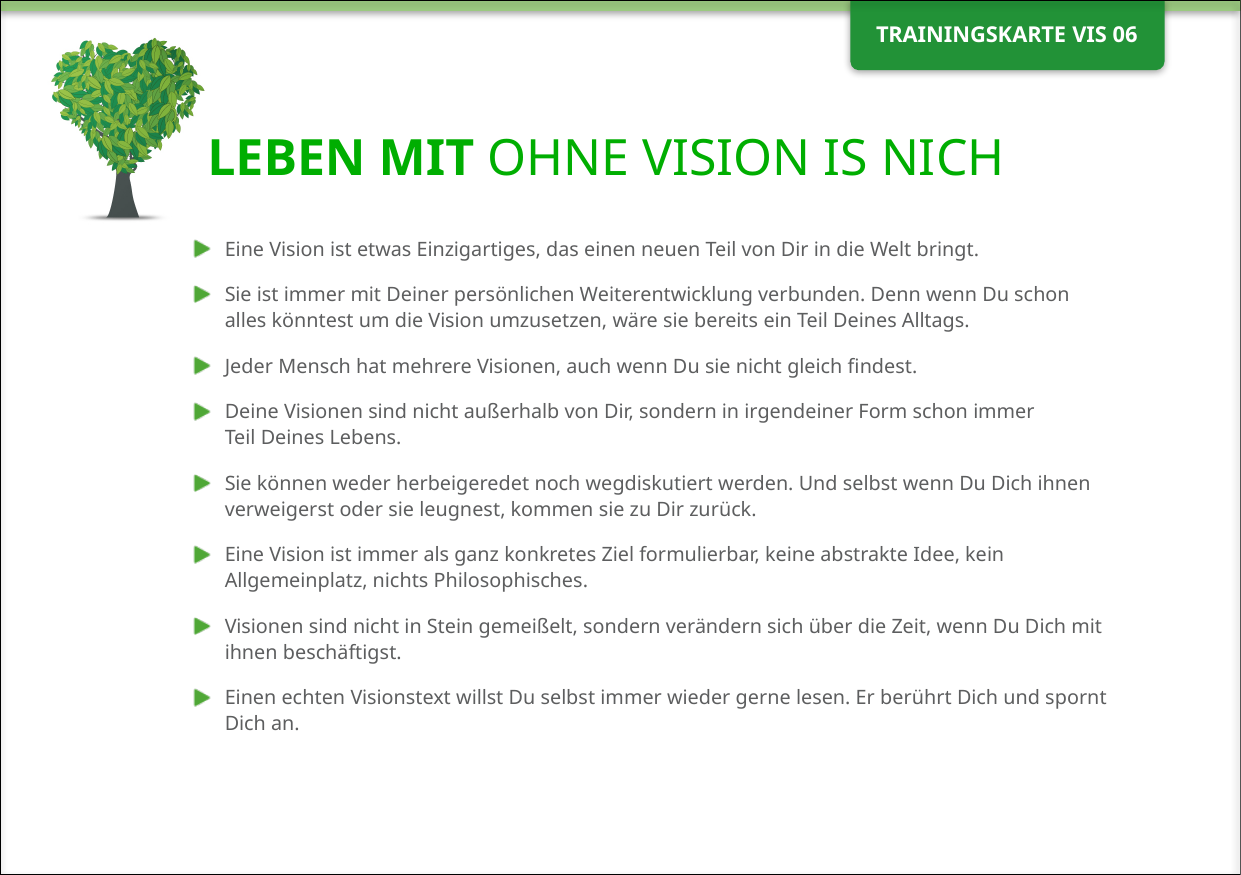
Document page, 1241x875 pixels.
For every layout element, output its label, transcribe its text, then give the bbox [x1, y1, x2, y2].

picture [183, 535, 220, 573]
picture [183, 392, 220, 430]
picture [183, 607, 220, 644]
picture [183, 275, 220, 312]
picture [183, 346, 220, 384]
picture [183, 678, 220, 716]
title LEBEN MIT OHNE VISION IS NICH [192, 117, 1164, 202]
list Eine Vision ist etwas Einzigartiges, das einen neuen Teil von Dir in die Welt bringt. Sie ist immer mit Deiner persönlichen Weiterentwicklung verbunden. Denn wenn Du schon alles könntest um die Vision umzusetzen, wäre sie bereits ein Teil Deines Alltags. Jeder Mensch hat mehrere Visionen, auch wenn Du sie nicht gleich findest. Deine Visionen sind nicht außerhalb von Dir, sondern in irgendeiner Form schon immer Teil Deines Lebens. Sie können weder herbeigeredet noch wegdiskutiert werden. Und selbst wenn Du Dich ihnen verweigerst oder sie leugnest, kommen sie zu Dir zurück. Eine Vision ist immer als ganz konkretes Ziel formulierbar, keine abstrakte Idee, kein Allgemeinplatz, nichts Philosophisches. Visionen sind nicht in Stein gemeißelt, sondern verändern sich über die Zeit, wenn Du Dich mit ihnen beschäftigst. Einen echten Visionstext willst Du selbst immer wieder gerne lesen. Er berührt Dich und spornt Dich an. [170, 227, 1157, 742]
picture [183, 229, 220, 267]
picture [34, 23, 212, 237]
picture [183, 464, 220, 501]
